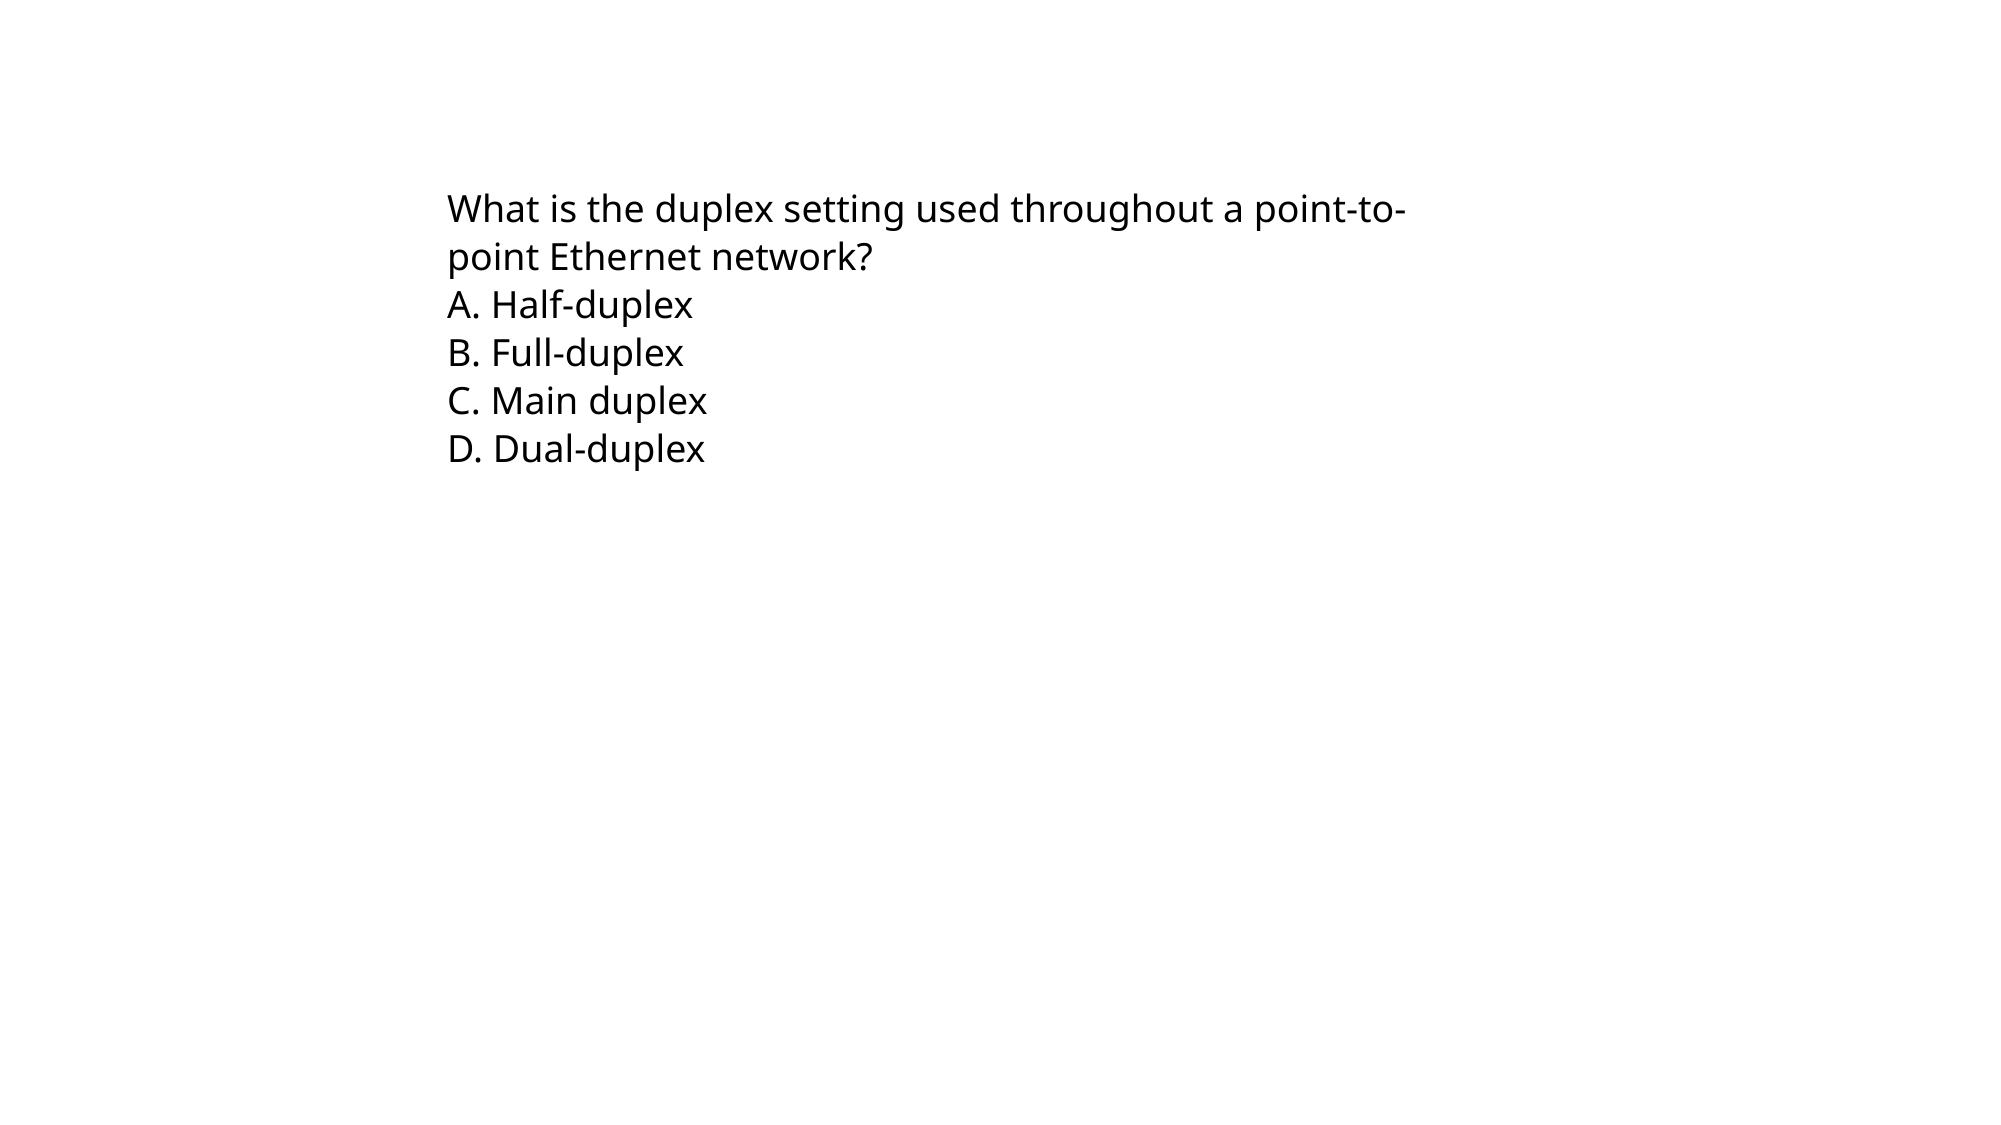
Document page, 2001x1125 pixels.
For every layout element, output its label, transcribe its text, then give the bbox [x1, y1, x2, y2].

text_box What is the duplex setting used throughout a point-to-point Ethernet network? A. Half-duplex B. Full-duplex C. Main duplex D. Dual-duplex [432, 174, 1433, 478]
